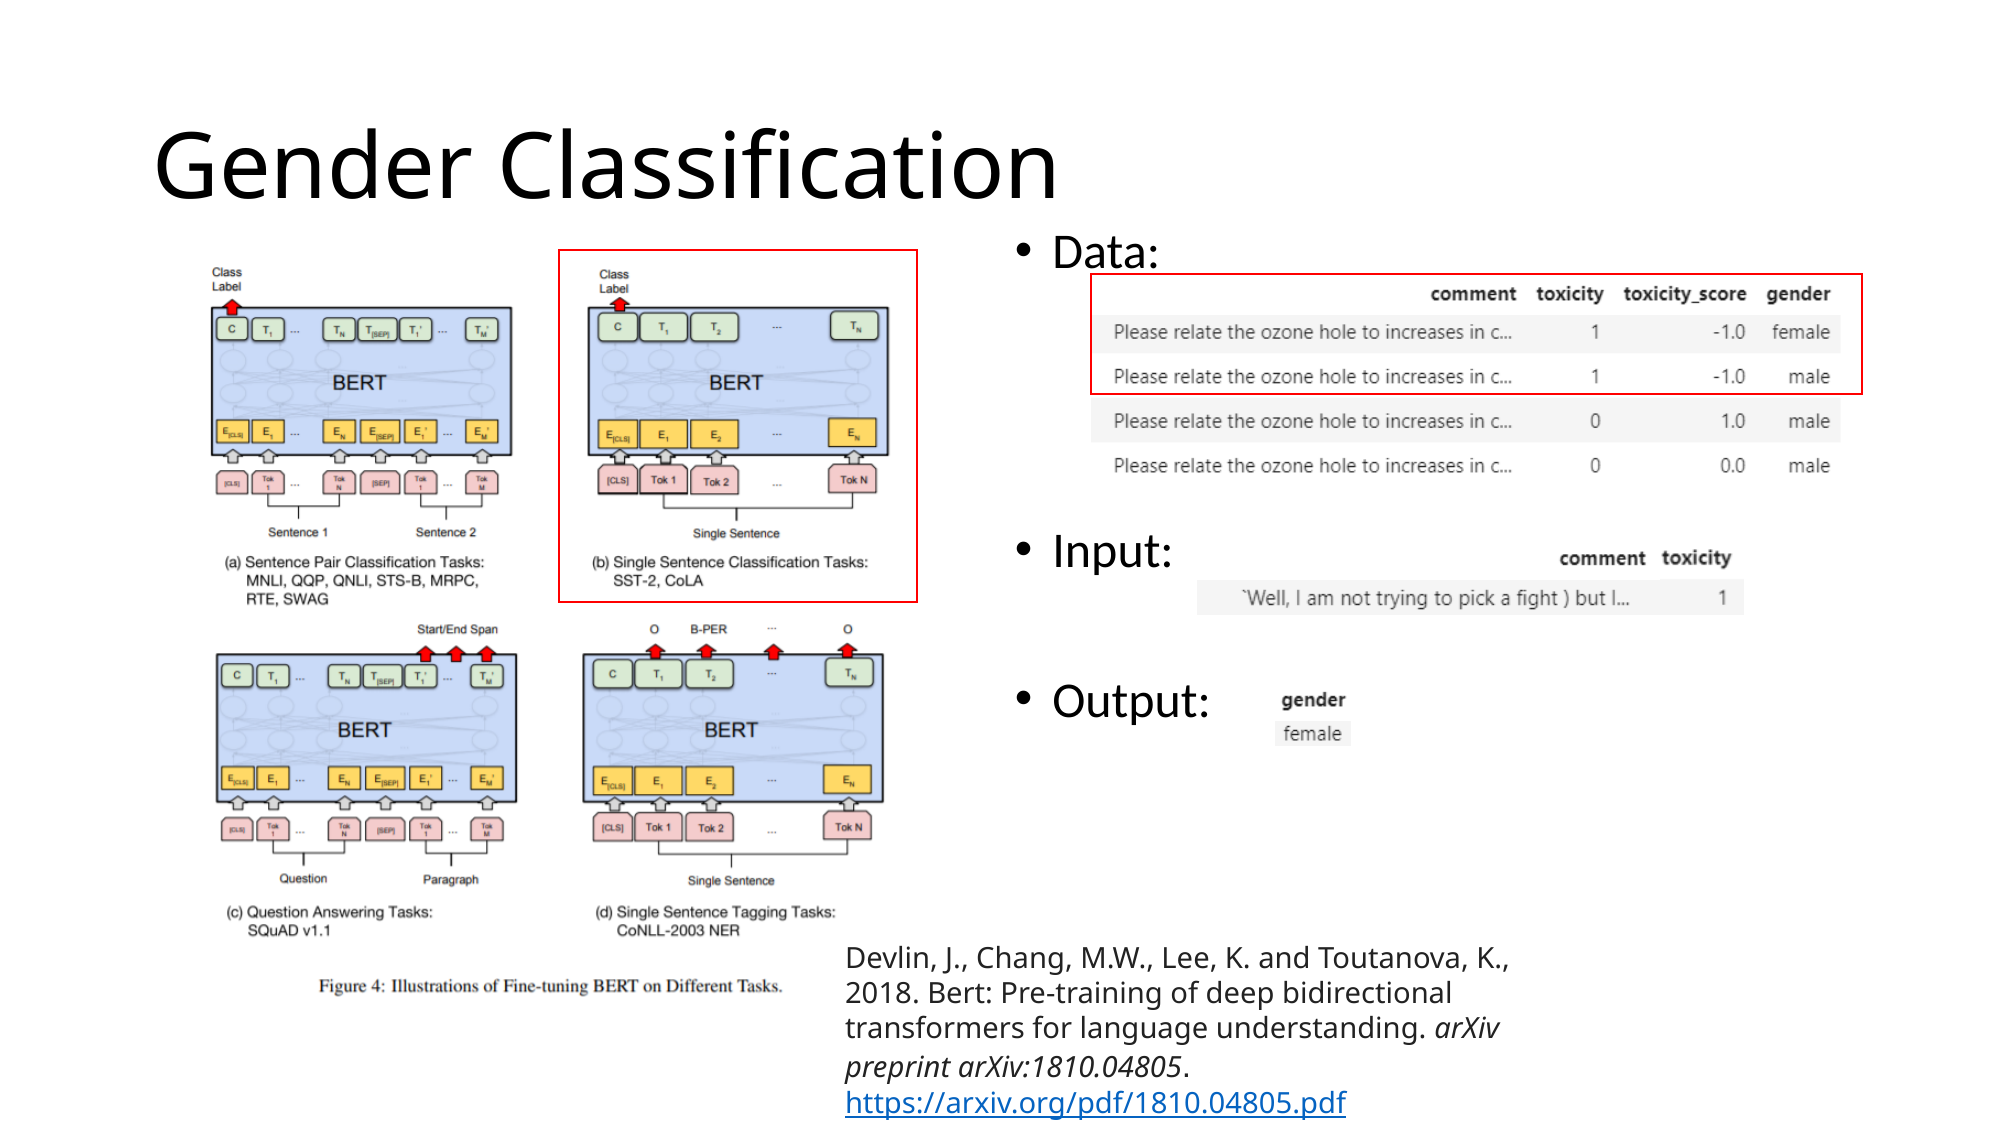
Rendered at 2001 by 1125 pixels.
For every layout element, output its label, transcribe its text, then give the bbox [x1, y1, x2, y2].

title Gender Classification [137, 59, 1863, 278]
picture [1070, 273, 1842, 487]
picture [1269, 679, 1357, 746]
text_box Devlin, J., Chang, M.W., Lee, K. and Toutanova, K., 2018. Bert: Pre-training of deep bidirectional transformers for language understanding. arXiv preprint arXiv:1810.04805. https://arxiv.org/pdf/1810.04805.pdf [830, 932, 1568, 1125]
picture [1197, 537, 1744, 615]
picture [179, 241, 917, 1008]
text_box [1842, 273, 1863, 395]
list Data: Input: Output: [999, 217, 1821, 932]
